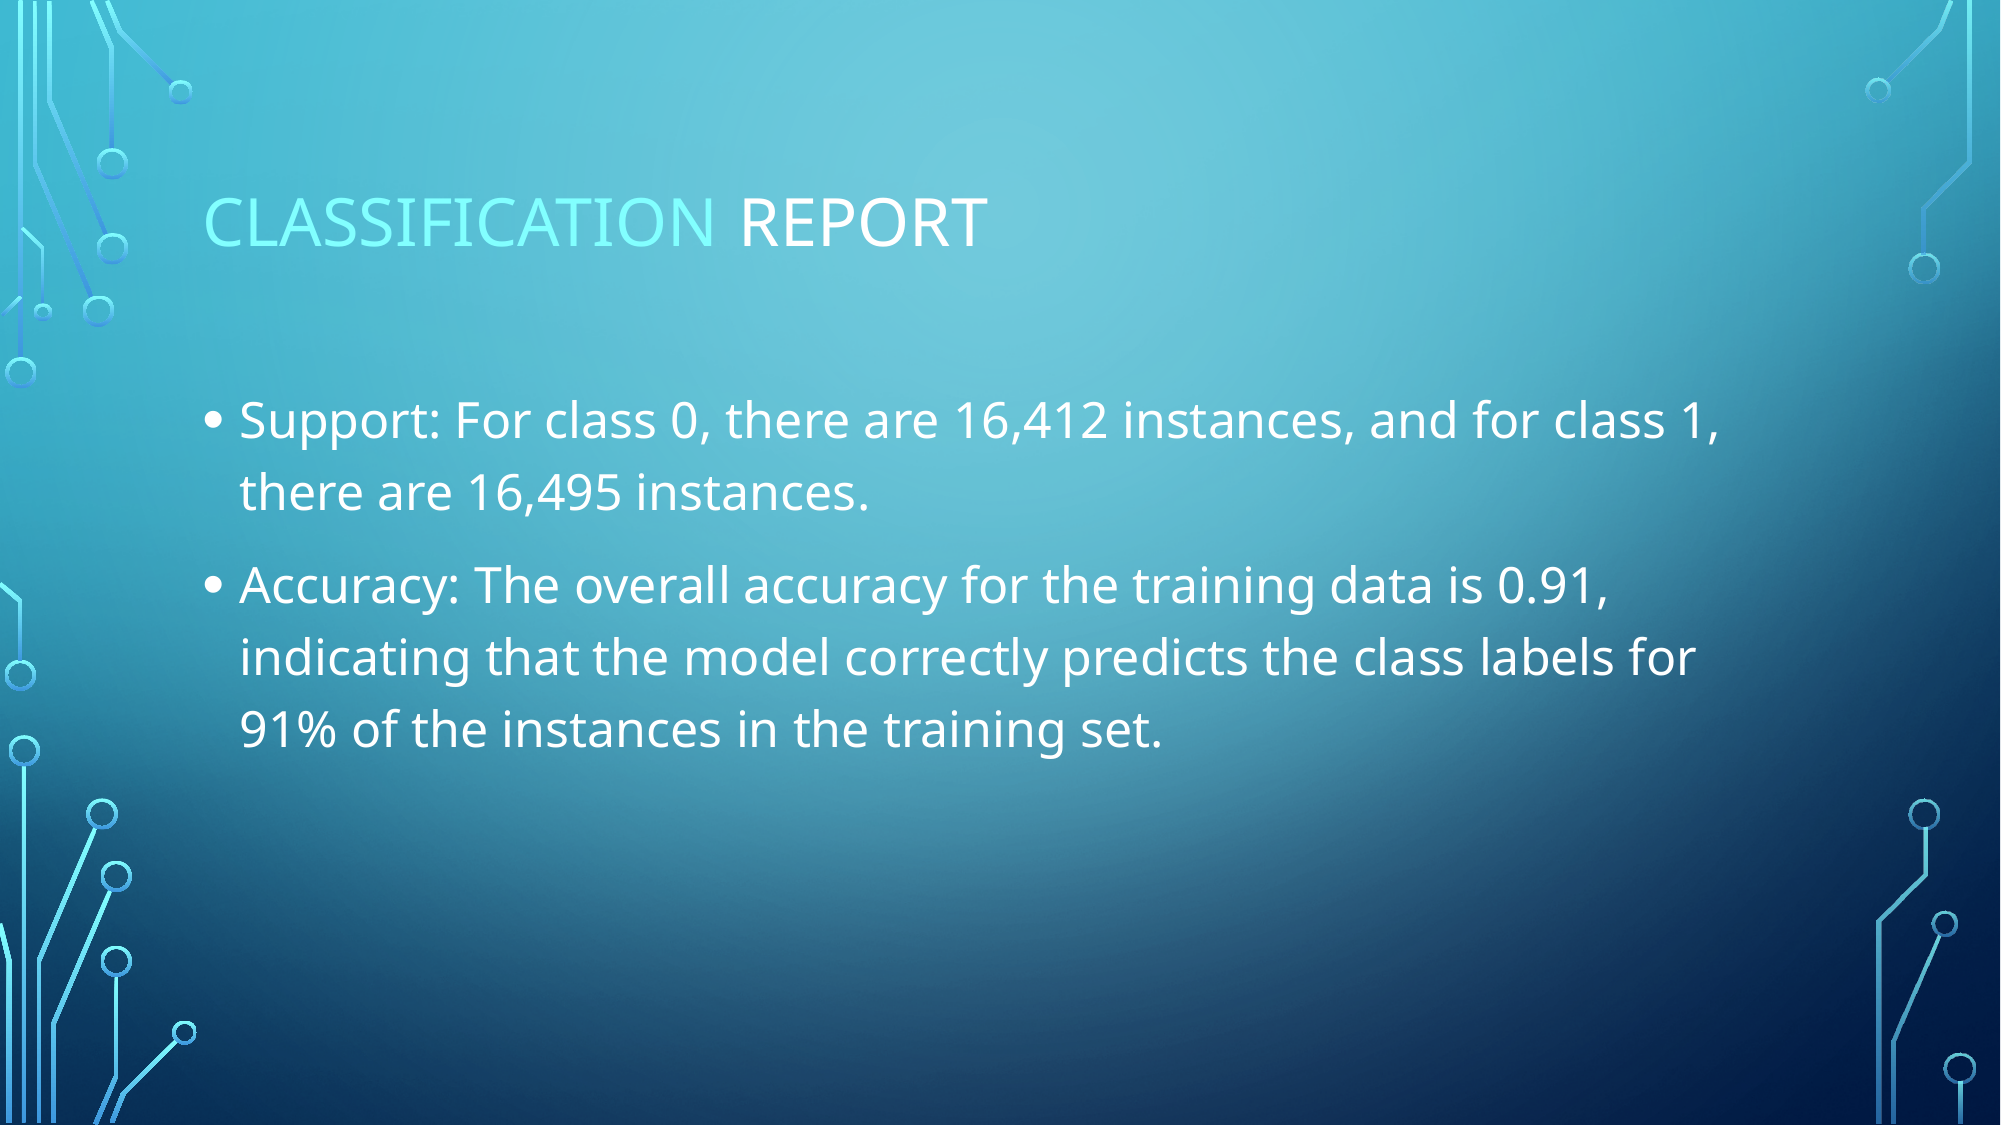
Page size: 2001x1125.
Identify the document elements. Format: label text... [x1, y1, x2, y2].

list Support: For class 0, there are 16,412 instances, and for class 1, there are 16,495 instances. Accuracy: The overall accuracy for the training data is 0.91, indicating that the model correctly predicts the class labels for 91% of the instances in the training set. [187, 369, 1813, 950]
title CLASSIFICATION REPORT [187, 101, 1813, 344]
